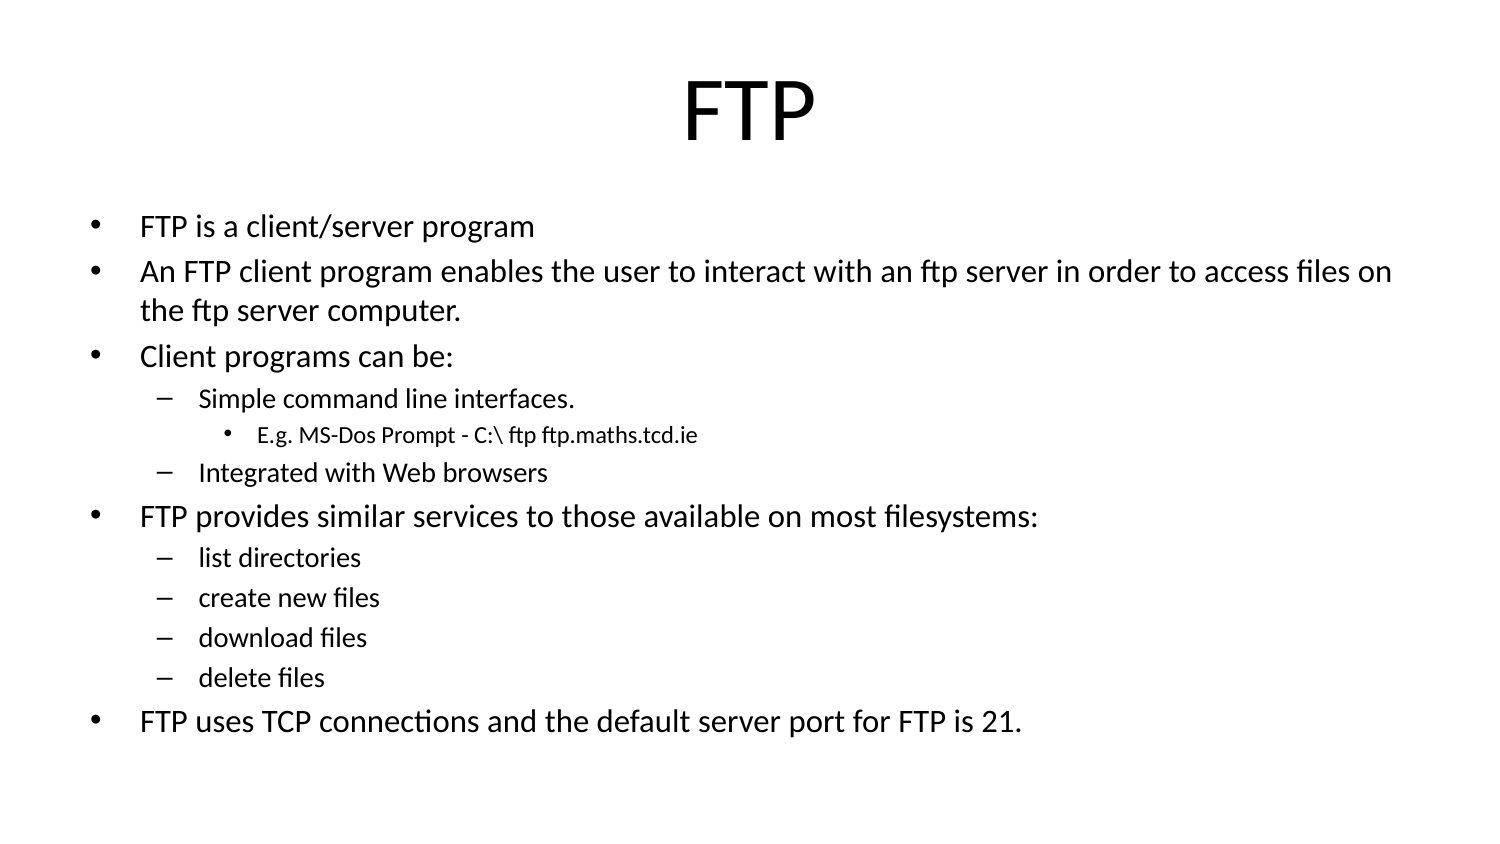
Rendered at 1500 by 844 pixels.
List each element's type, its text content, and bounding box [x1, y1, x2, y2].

list FTP is a client/server program An FTP client program enables the user to interact with an ftp server in order to access files on the ftp server computer. Client programs can be: Simple command line interfaces. E.g. MS-Dos Prompt - C:\ ftp ftp.maths.tcd.ie Integrated with Web browsers FTP provides similar services to those available on most filesystems: list directories create new files download files delete files FTP uses TCP connections and the default server port for FTP is 21. [75, 196, 1425, 754]
title FTP [75, 33, 1425, 175]
